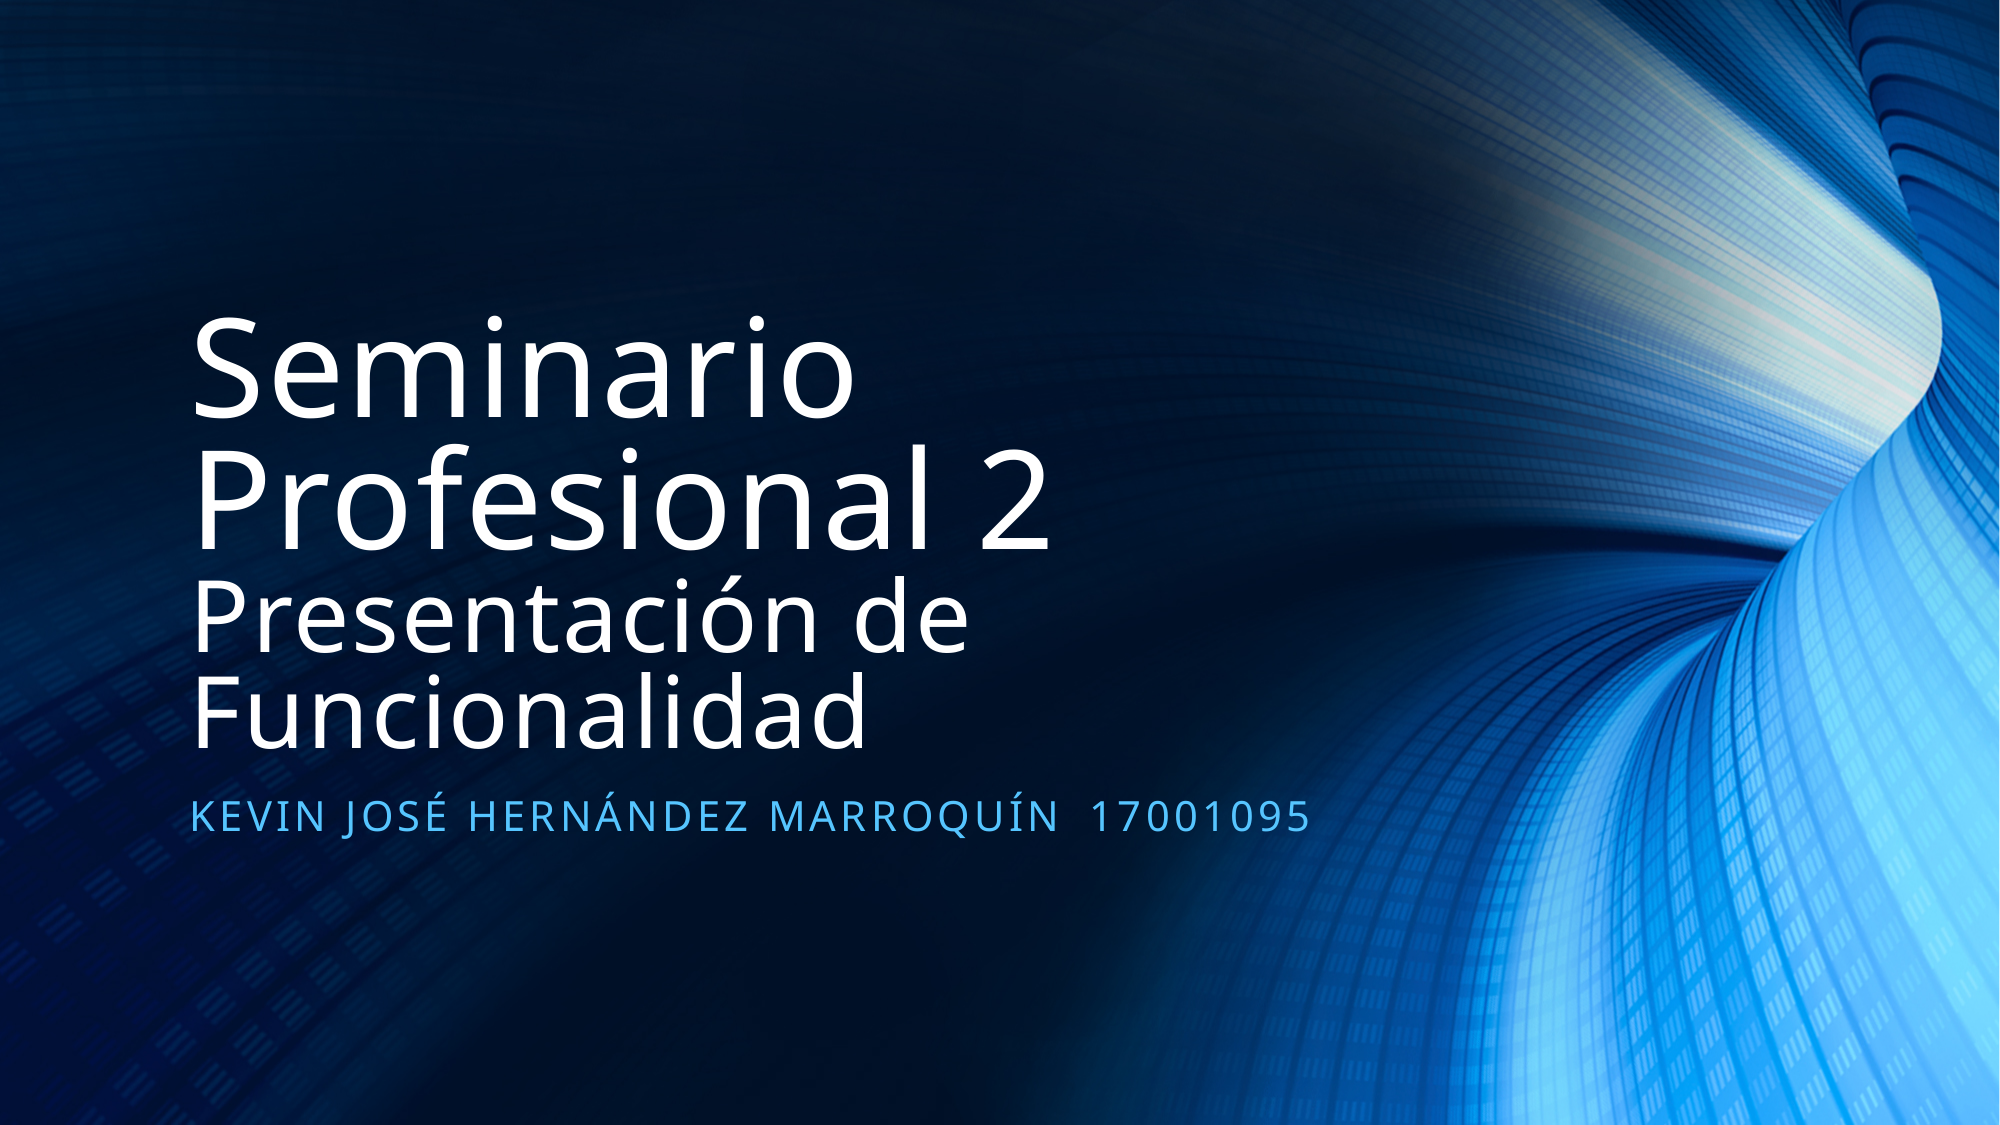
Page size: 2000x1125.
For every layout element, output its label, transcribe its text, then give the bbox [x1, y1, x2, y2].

subtitle Kevin José Hernández Marroquín 17001095 [174, 787, 1525, 988]
picture [0, 0, 2000, 1125]
title Seminario Profesional 2 Presentación de Funcionalidad [174, 299, 1663, 775]
